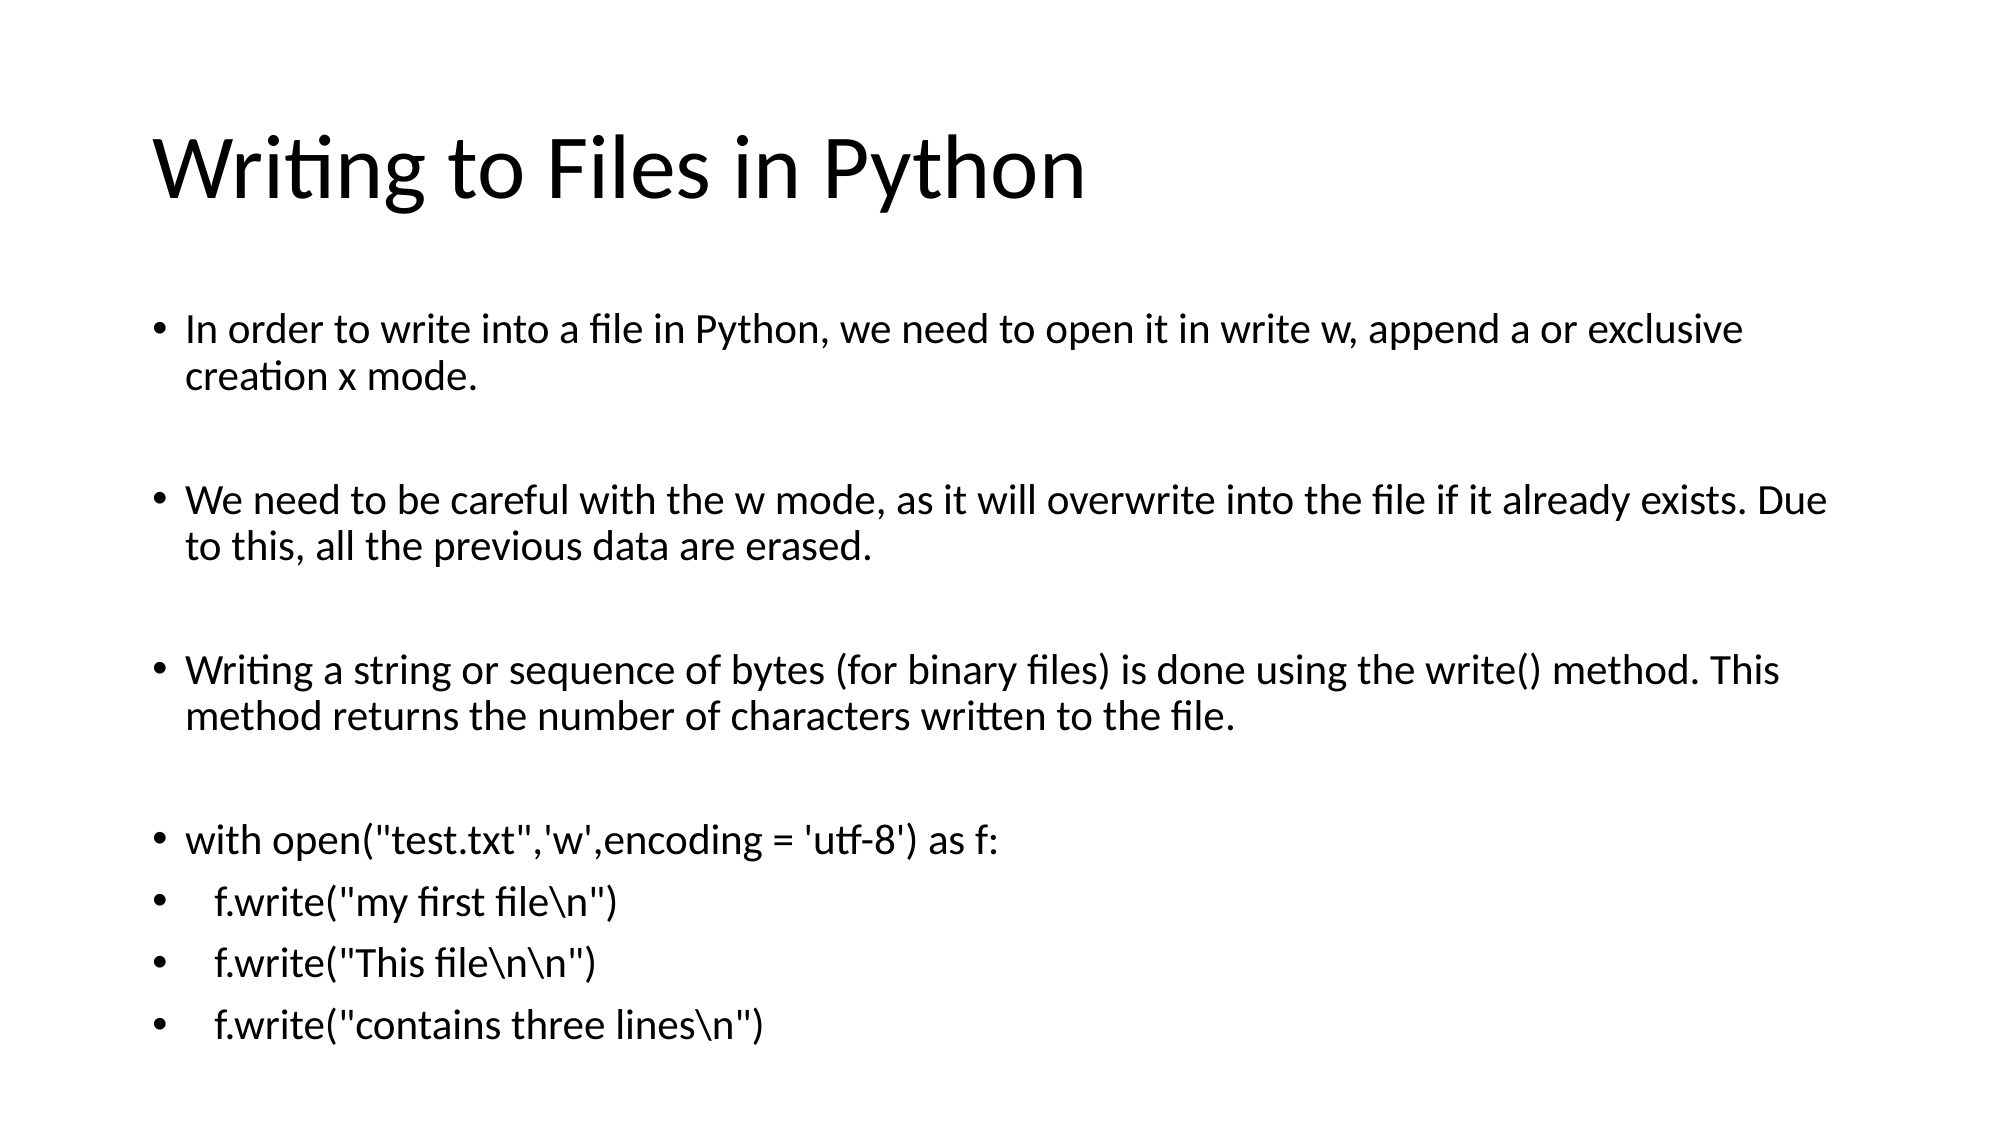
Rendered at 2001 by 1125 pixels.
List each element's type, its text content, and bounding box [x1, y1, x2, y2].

list In order to write into a file in Python, we need to open it in write w, append a or exclusive creation x mode. We need to be careful with the w mode, as it will overwrite into the file if it already exists. Due to this, all the previous data are erased. Writing a string or sequence of bytes (for binary files) is done using the write() method. This method returns the number of characters written to the file. with open("test.txt",'w',encoding = 'utf-8') as f: f.write("my first file\n") f.write("This file\n\n") f.write("contains three lines\n") [137, 299, 1863, 1066]
title Writing to Files in Python [137, 59, 1863, 278]
